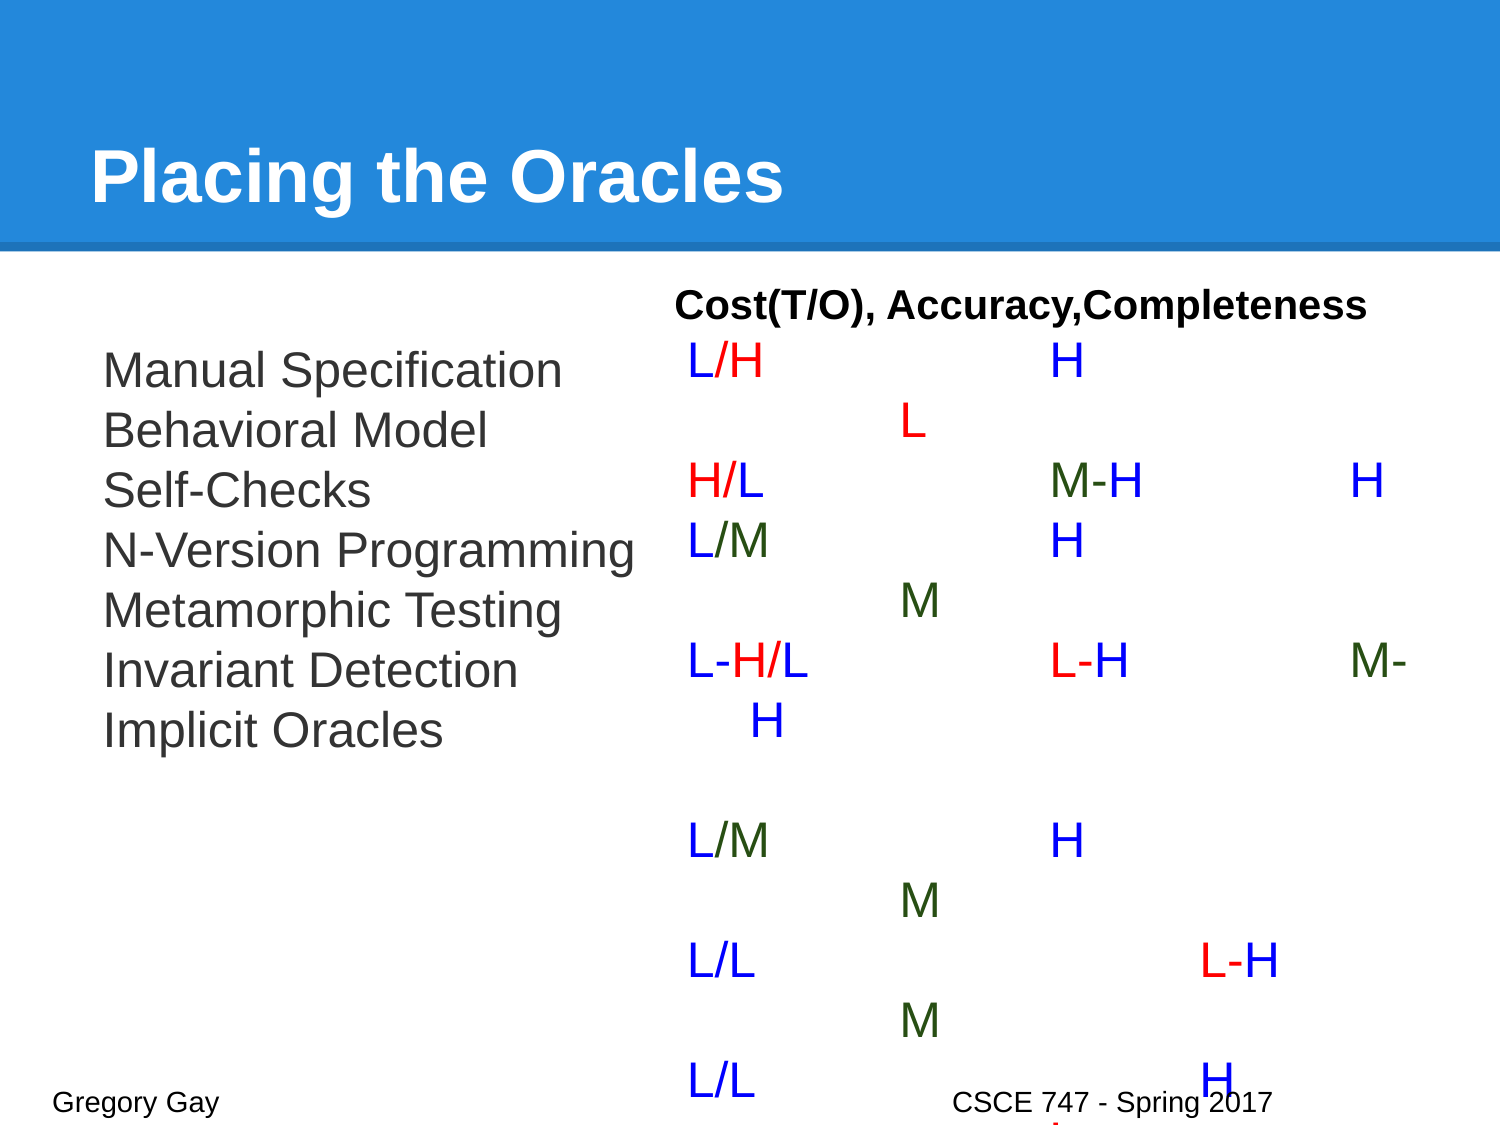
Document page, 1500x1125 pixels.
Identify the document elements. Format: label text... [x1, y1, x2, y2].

title Placing the Oracles [75, 45, 1425, 233]
list Manual Specification Behavioral Model Self-Checks N-Version Programming Metamorphic Testing Invariant Detection Implicit Oracles [75, 262, 659, 1068]
text_box Gregory Gay CSCE 747 - Spring 2017 40 [37, 1068, 1463, 1114]
list Cost(T/O), Accuracy,Completeness L/H H L H/L M-H H L/M H M L-H/L L-H M-H L/M H M L/L L-H M L/L H L [659, 262, 1425, 1068]
